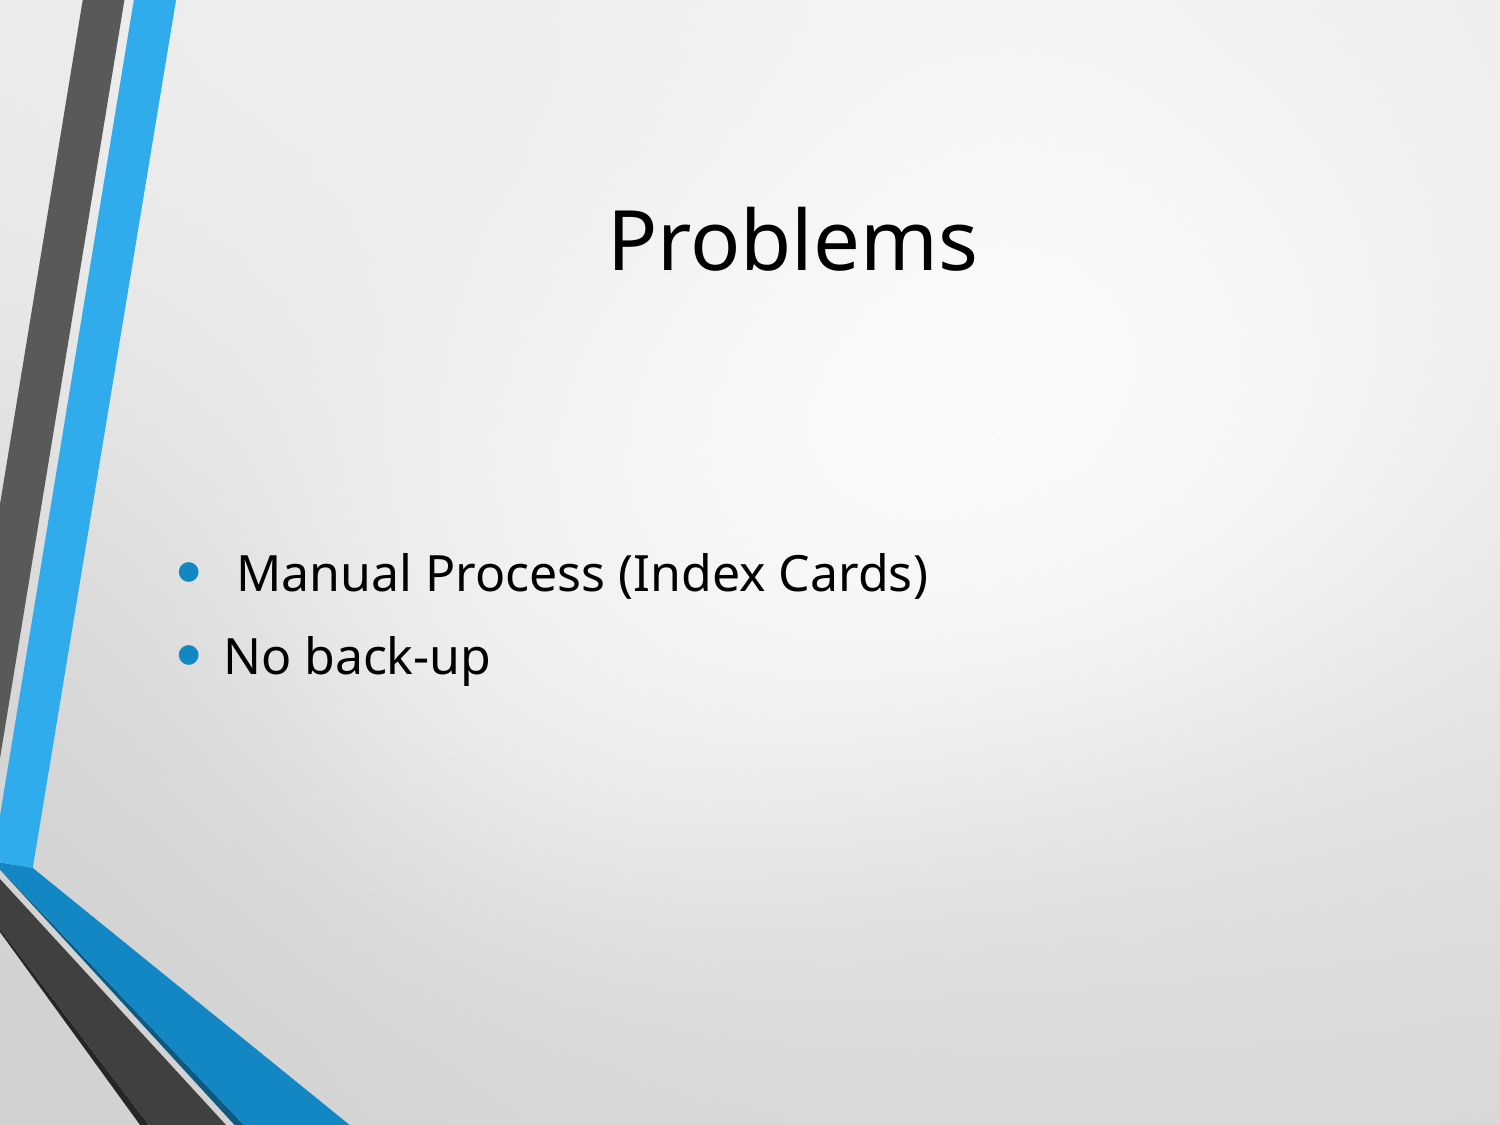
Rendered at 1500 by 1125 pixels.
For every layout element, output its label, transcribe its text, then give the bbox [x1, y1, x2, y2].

title Problems [161, 75, 1425, 324]
list Manual Process (Index Cards) No back-up [161, 324, 1425, 985]
